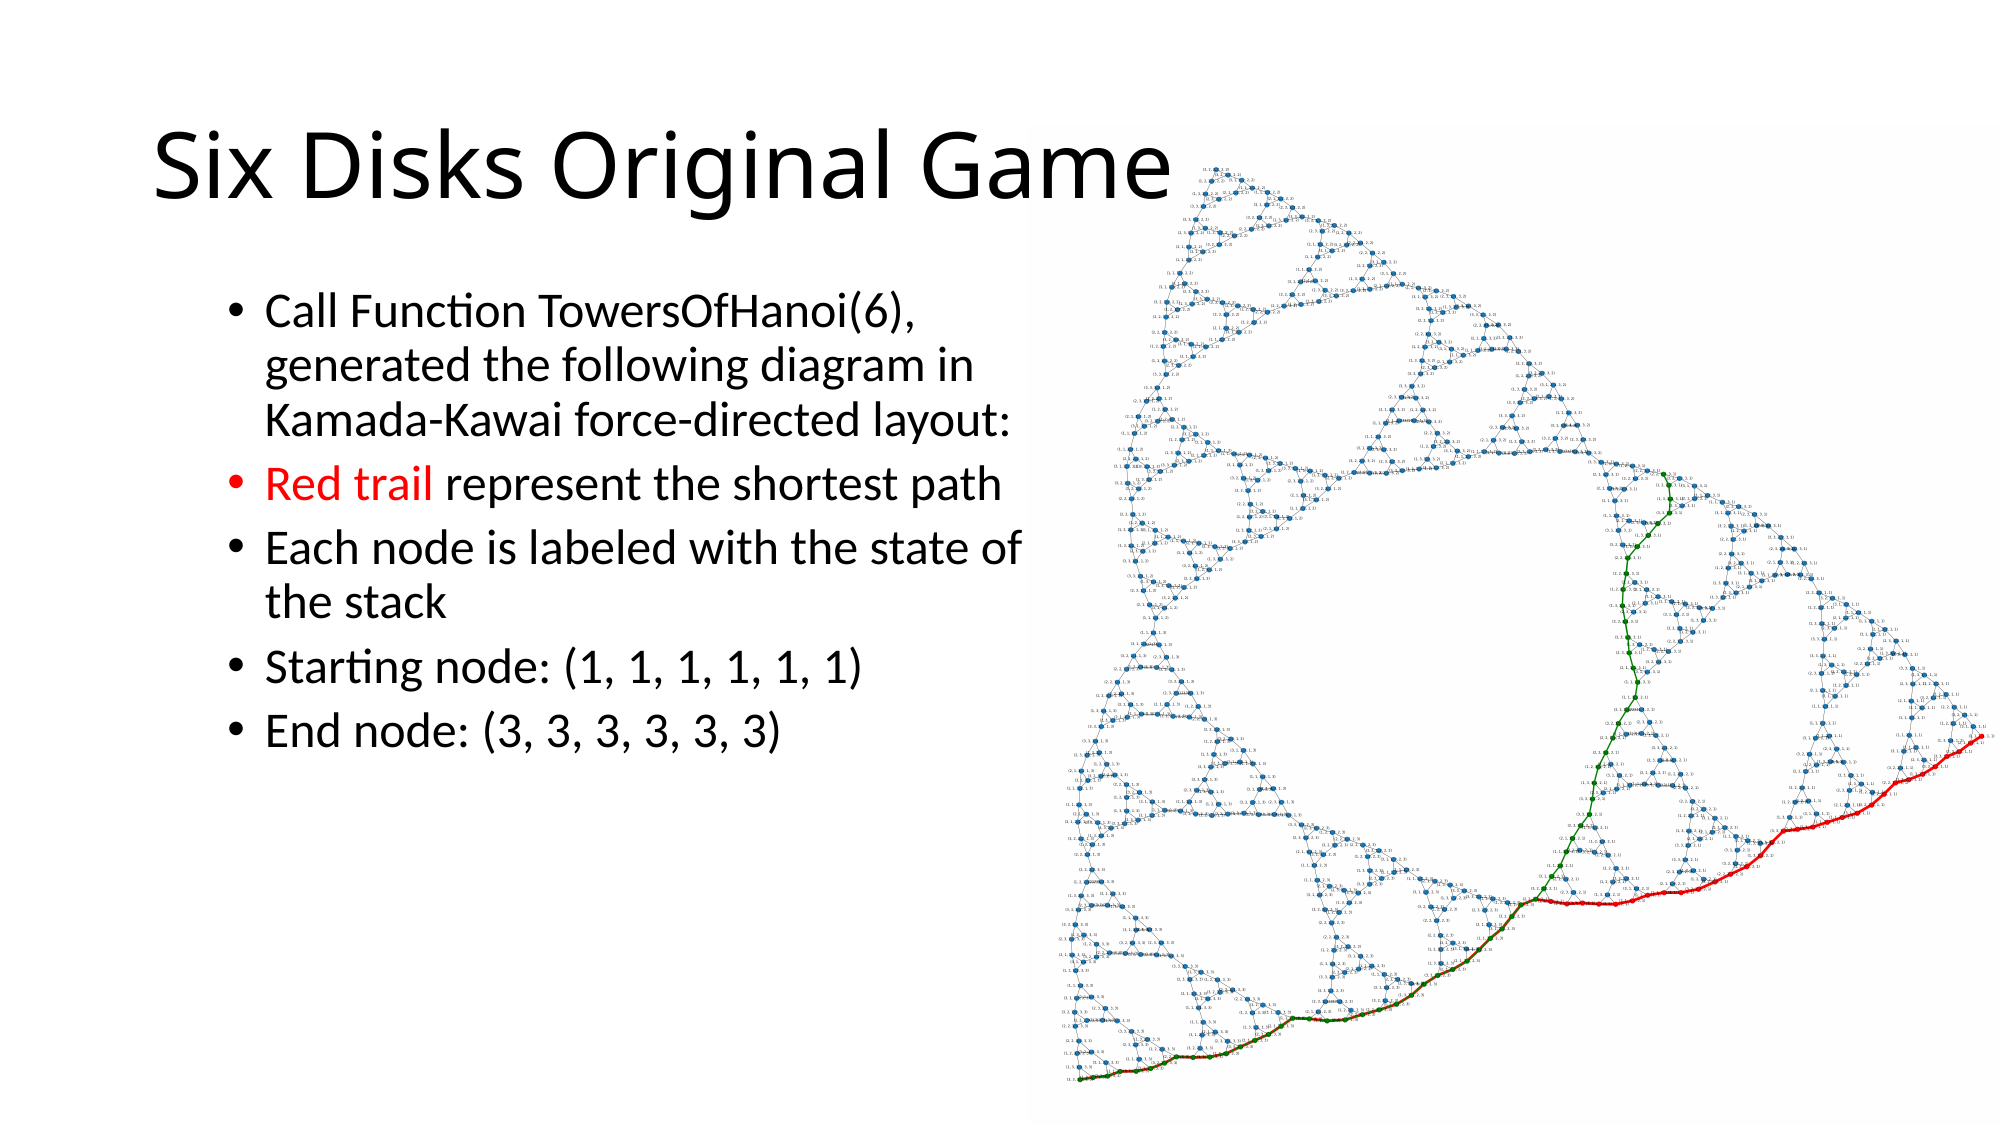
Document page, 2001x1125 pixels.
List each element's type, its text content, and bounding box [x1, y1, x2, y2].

title Six Disks Original Game [137, 59, 1863, 277]
picture [1026, 124, 2000, 1125]
list Call Function TowersOfHanoi(6), generated the following diagram in Kamada-Kawai force-directed layout: Red trail represent the shortest path Each node is labeled with the state of the stack Starting node: (1, 1, 1, 1, 1, 1) End node: (3, 3, 3, 3, 3, 3) [137, 277, 1026, 1014]
